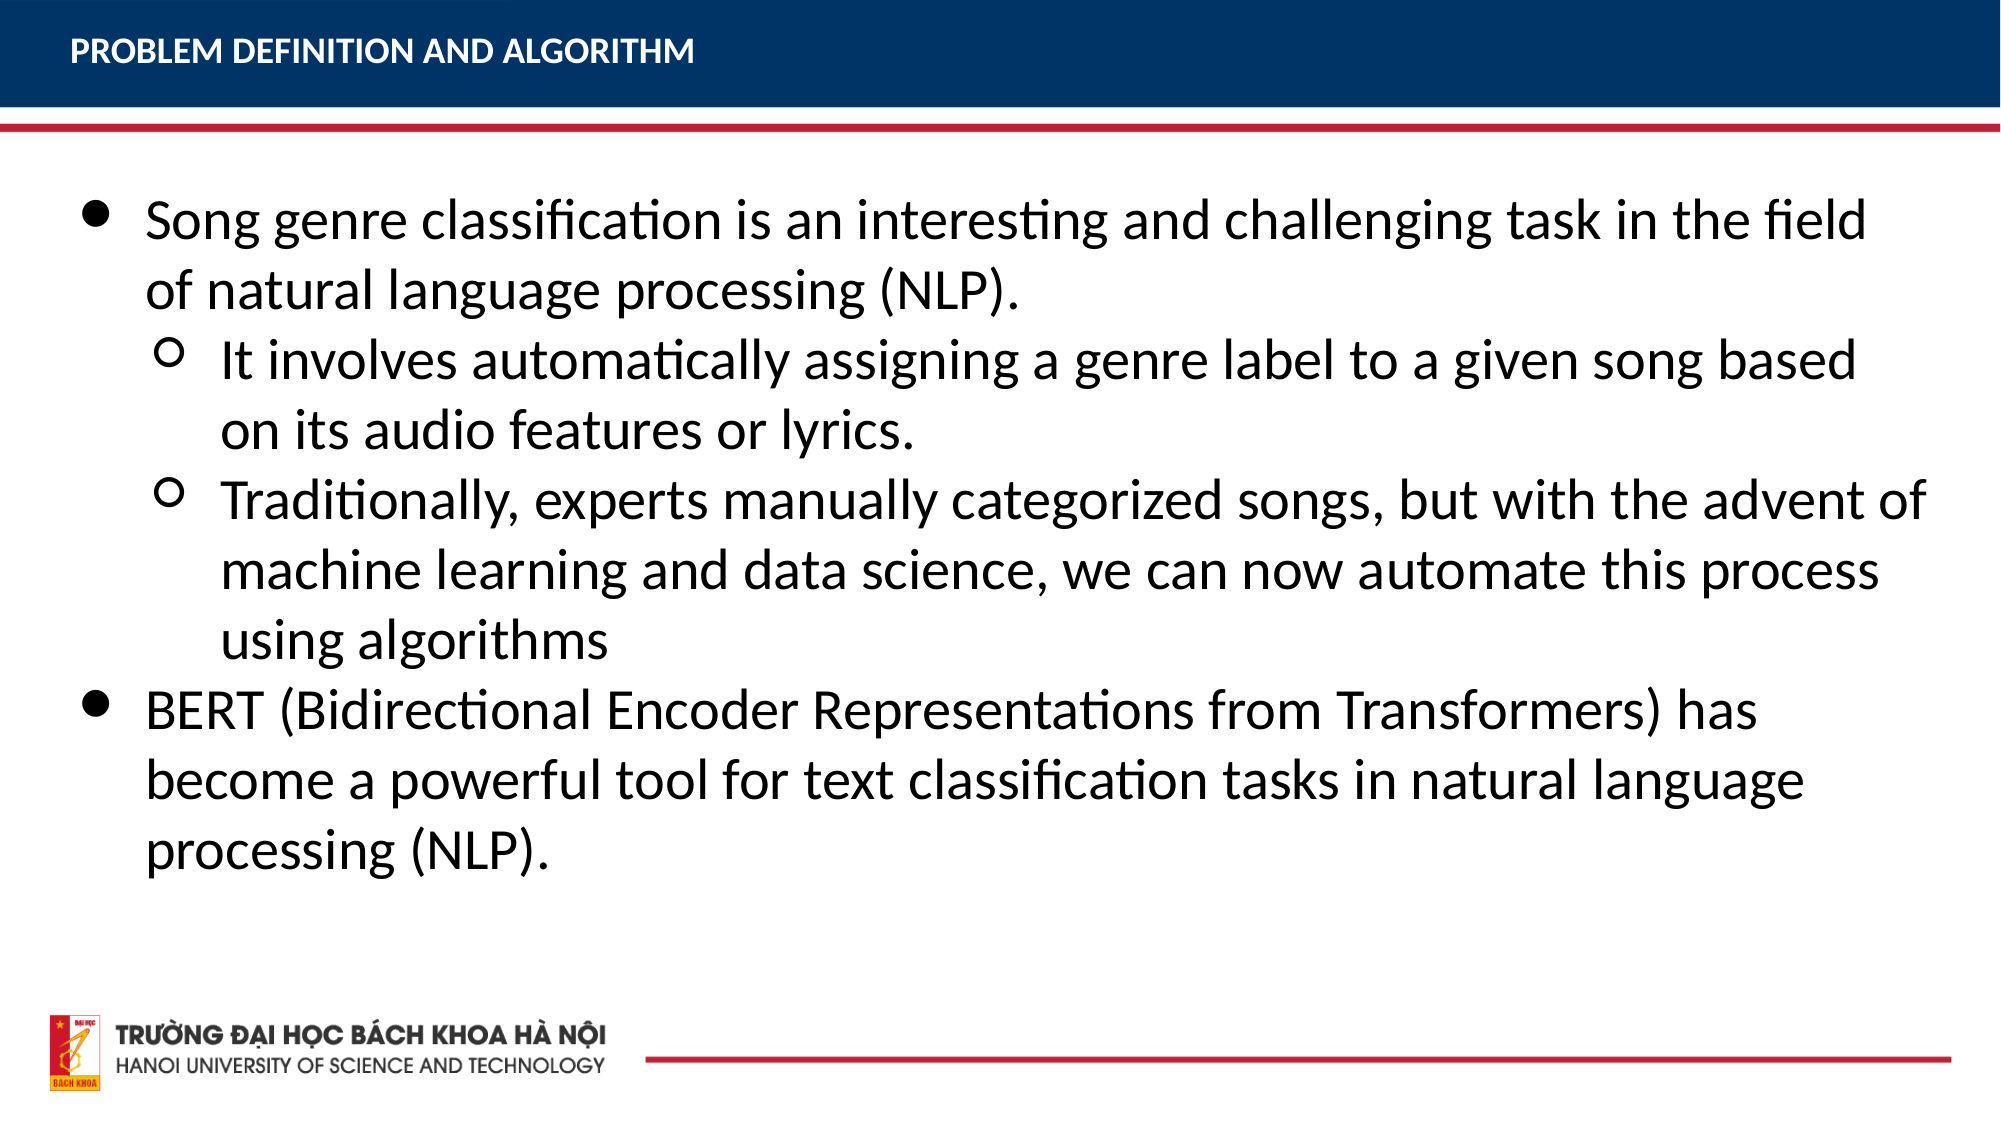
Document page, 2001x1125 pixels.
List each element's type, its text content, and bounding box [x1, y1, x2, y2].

picture [0, 0, 2001, 1125]
text_box PROBLEM DEFINITION AND ALGORITHM [55, 18, 1945, 90]
text_box Song genre classification is an interesting and challenging task in the field of natural language processing (NLP). It involves automatically assigning a genre label to a given song based on its audio features or lyrics. Traditionally, experts manually categorized songs, but with the advent of machine learning and data science, we can now automate this process using algorithms BERT (Bidirectional Encoder Representations from Transformers) has become a powerful tool for text classification tasks in natural language processing (NLP). [55, 173, 1945, 979]
